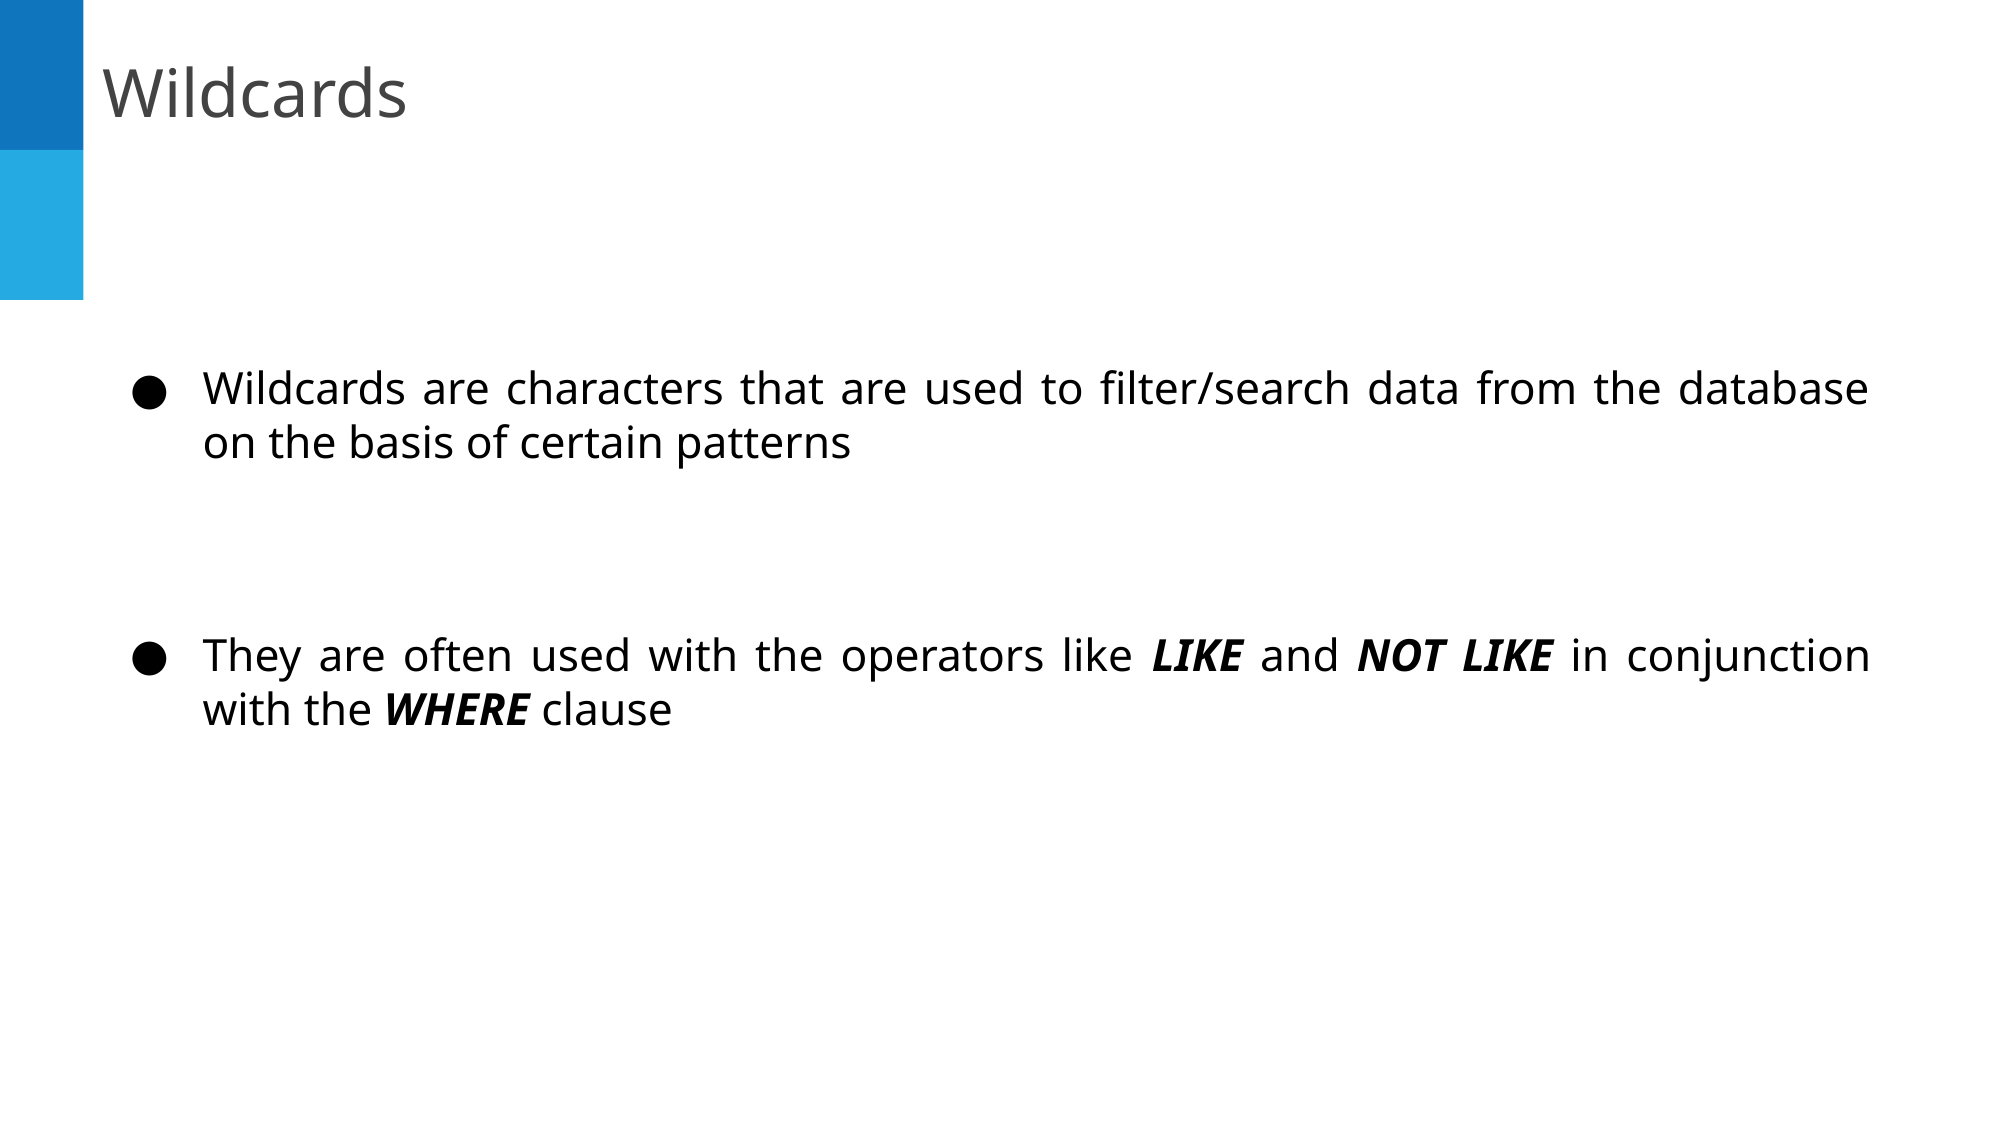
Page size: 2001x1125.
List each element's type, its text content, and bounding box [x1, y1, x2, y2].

text_box Wildcards [84, 30, 1713, 147]
text_box Wildcards are characters that are used to filter/search data from the database on the basis of certain patterns They are often used with the operators like LIKE and NOT LIKE in conjunction with the WHERE clause [82, 340, 1893, 1008]
text_box [0, 149, 84, 300]
text_box [0, 0, 84, 149]
